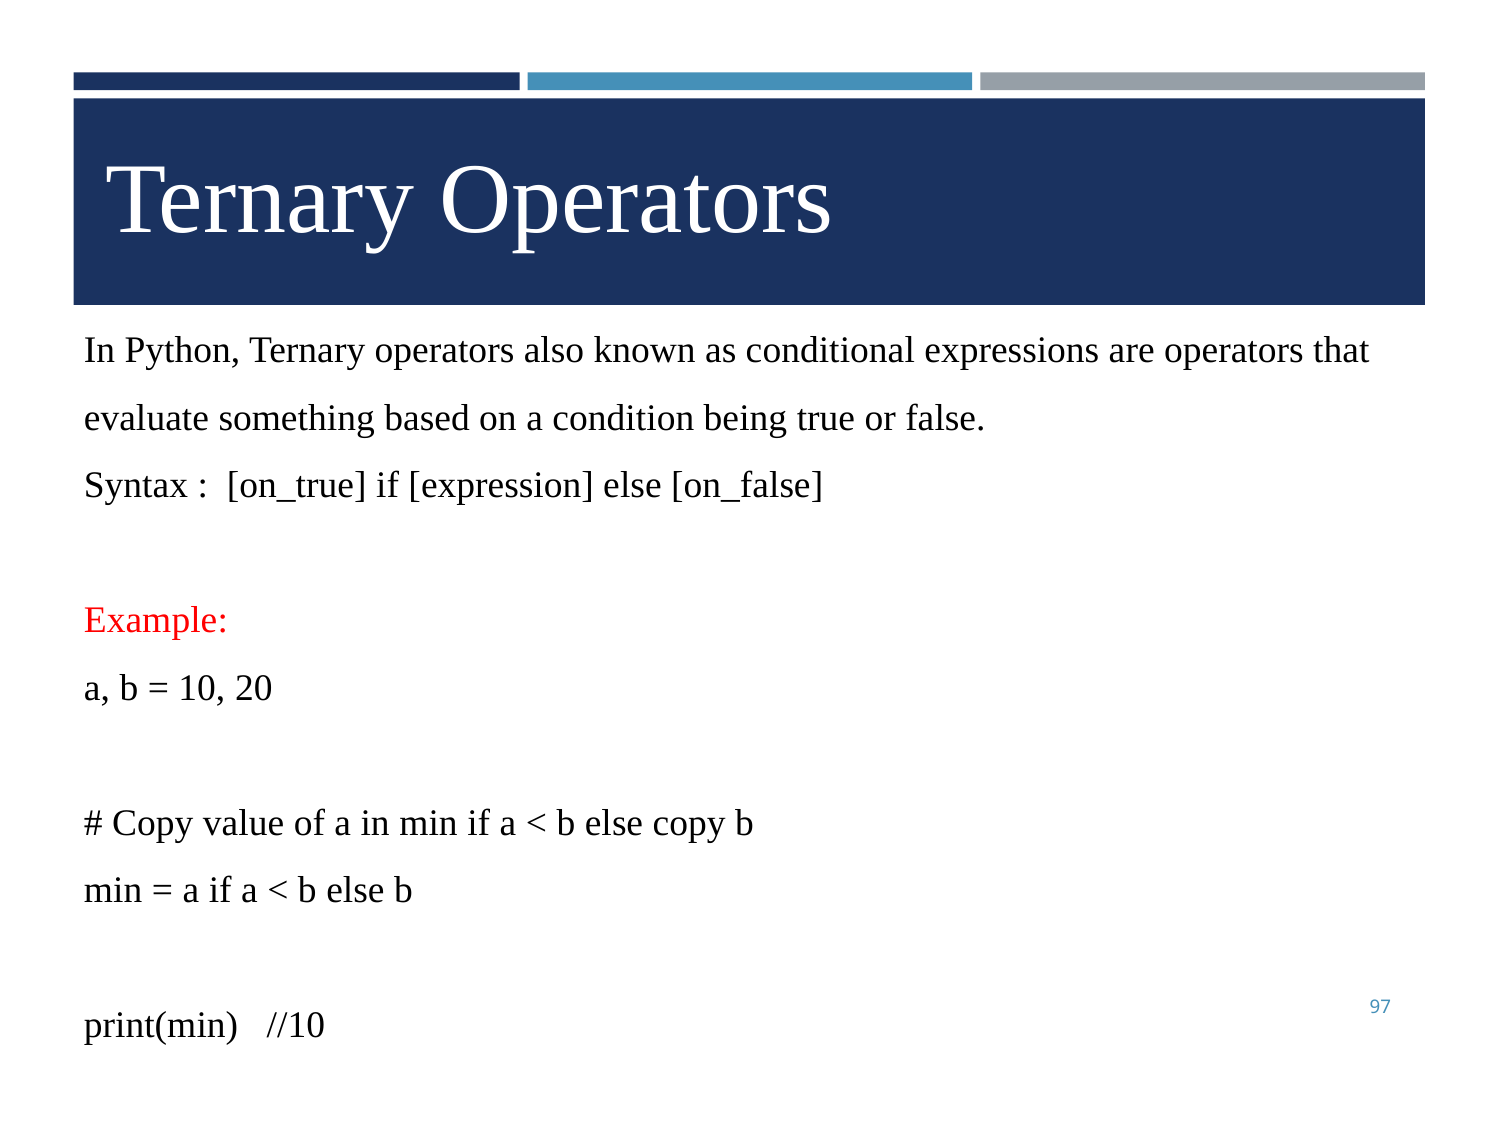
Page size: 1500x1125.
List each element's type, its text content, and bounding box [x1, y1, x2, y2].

text_box Ternary Operators [90, 124, 1368, 260]
slide_number 97 [1279, 977, 1406, 1037]
text_box In Python, Ternary operators also known as conditional expressions are operators that evaluate something based on a condition being true or false. Syntax : [on_true] if [expression] else [on_false] Example: a, b = 10, 20 # Copy value of a in min if a < b else copy b min = a if a < b else b print(min) //10 [69, 295, 1425, 1053]
